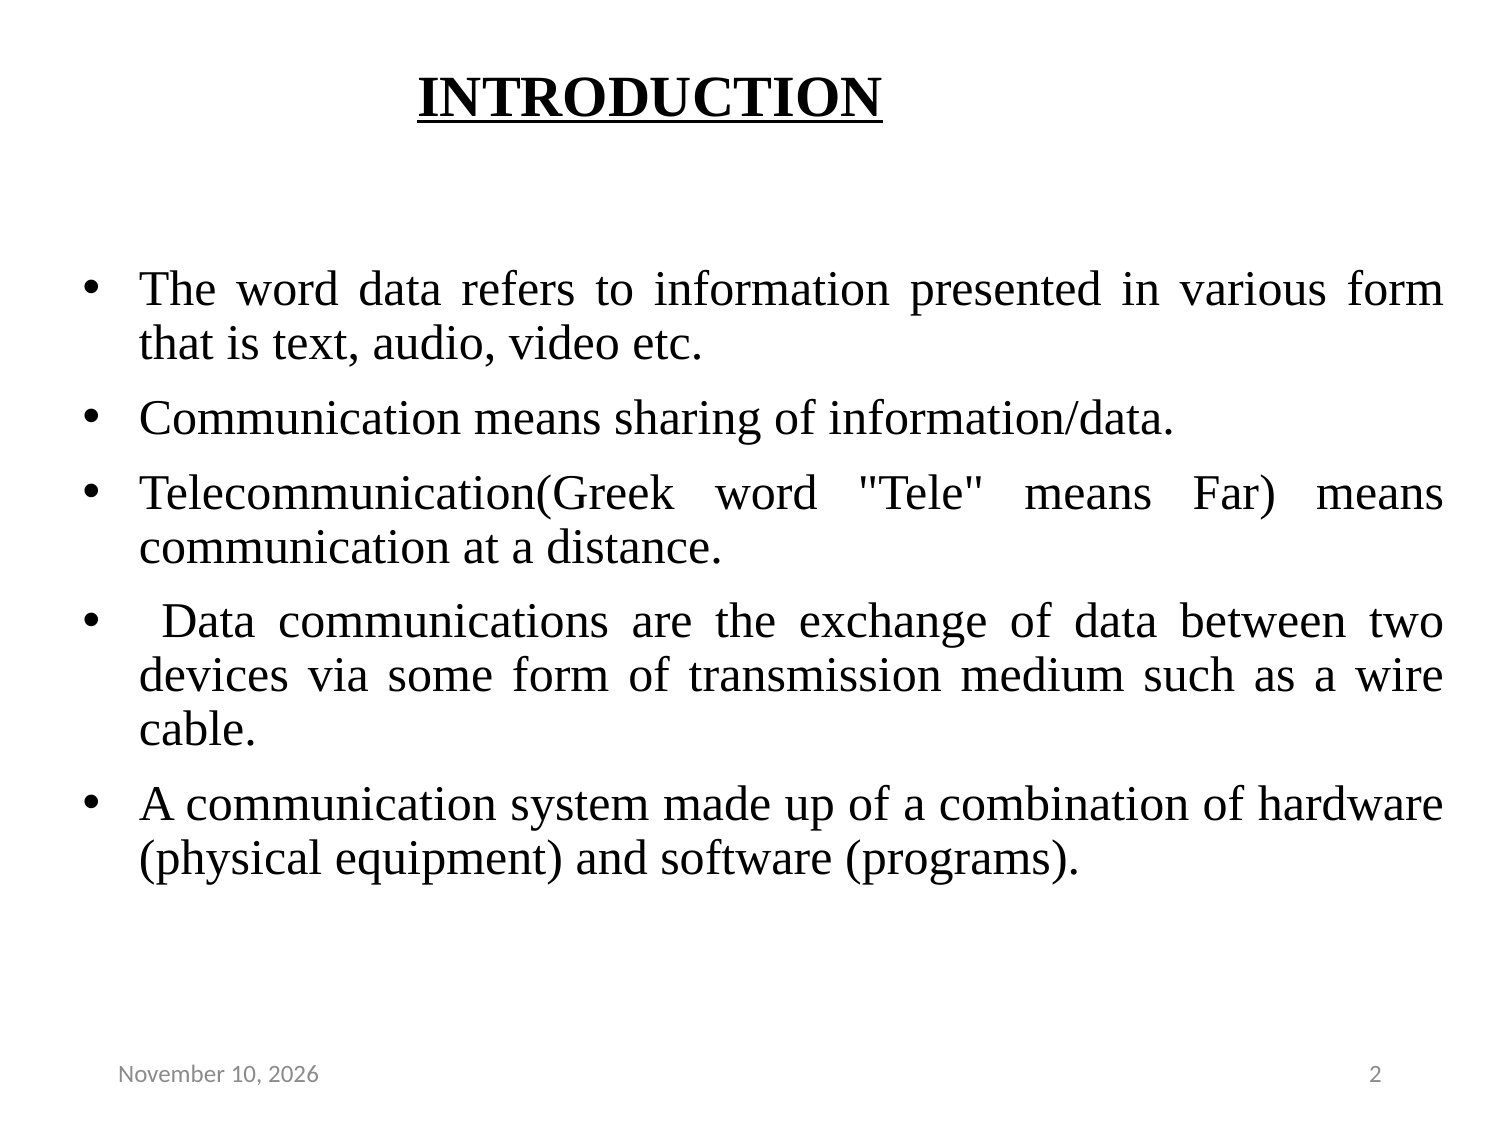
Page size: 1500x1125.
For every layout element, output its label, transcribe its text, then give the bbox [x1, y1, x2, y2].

slide_number 2 [1059, 1042, 1397, 1103]
title INTRODUCTION [114, 60, 1186, 137]
subtitle The word data refers to information presented in various form that is text, audio, video etc. Communication means sharing of information/data. Telecommunication(Greek word "Tele" means Far) means communication at a distance. Data communications are the exchange of data between two devices via some form of transmission medium such as a wire cable. A communication system made up of a combination of hardware (physical equipment) and software (programs). [67, 173, 1461, 1078]
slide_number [103, 1042, 441, 1103]
